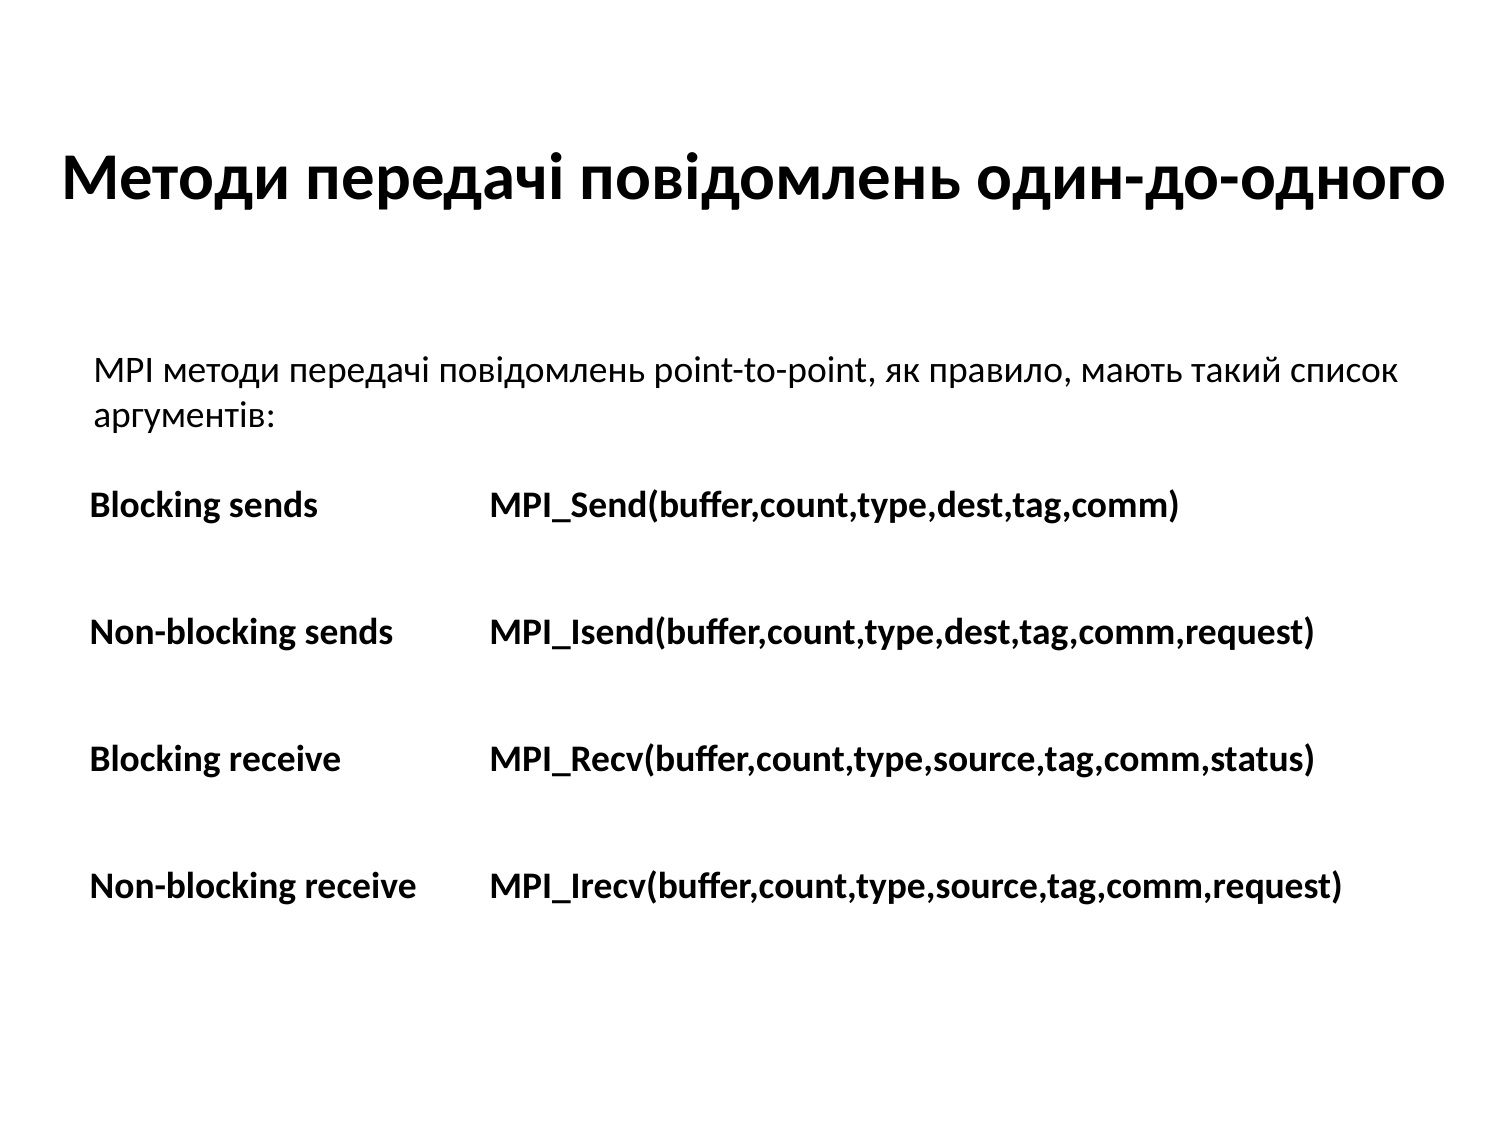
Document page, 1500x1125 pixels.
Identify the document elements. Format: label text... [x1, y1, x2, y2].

table_cell MPI_Irecv(buffer,count,type,source,tag,comm,request) [482, 825, 1428, 952]
table_cell MPI_Isend(buffer,count,type,dest,tag,comm,request) [482, 571, 1428, 698]
title Методи передачі повідомлень один-до-одного [42, 114, 1468, 231]
table_cell MPI_Recv(buffer,count,type,source,tag,comm,status) [482, 698, 1428, 825]
text_box MPI методи передачі повідомлень point-to-point, як правило, мають такий список аргументів: [78, 337, 1449, 443]
table_header Blocking sends [82, 444, 482, 571]
table_cell Blocking receive [82, 698, 482, 825]
table_cell Non-blocking receive [82, 825, 482, 952]
table_header MPI_Send(buffer,count,type,dest,tag,comm) [482, 444, 1428, 571]
table_cell Non-blocking sends [82, 571, 482, 698]
